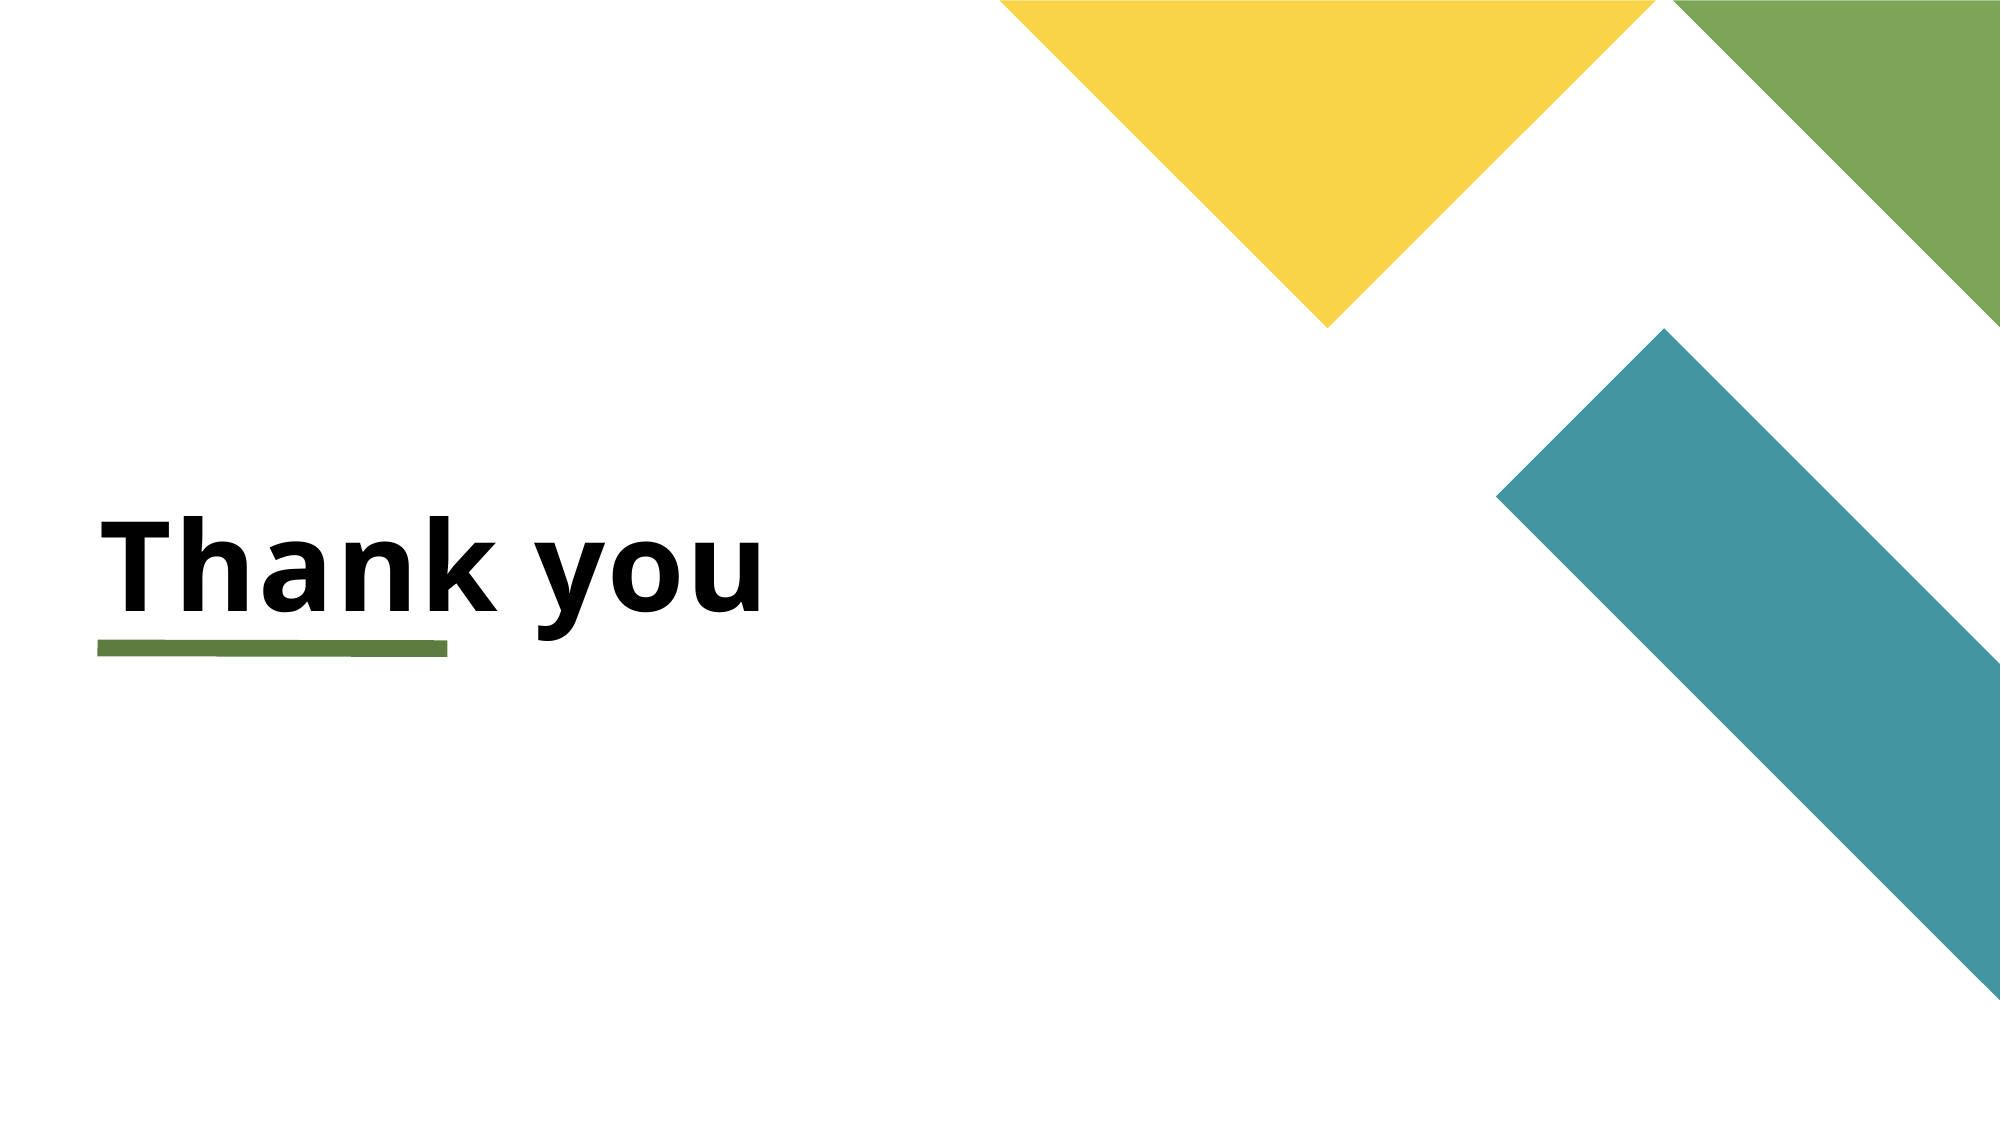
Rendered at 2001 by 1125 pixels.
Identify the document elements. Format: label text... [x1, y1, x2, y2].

title Thank you [99, 489, 1000, 636]
